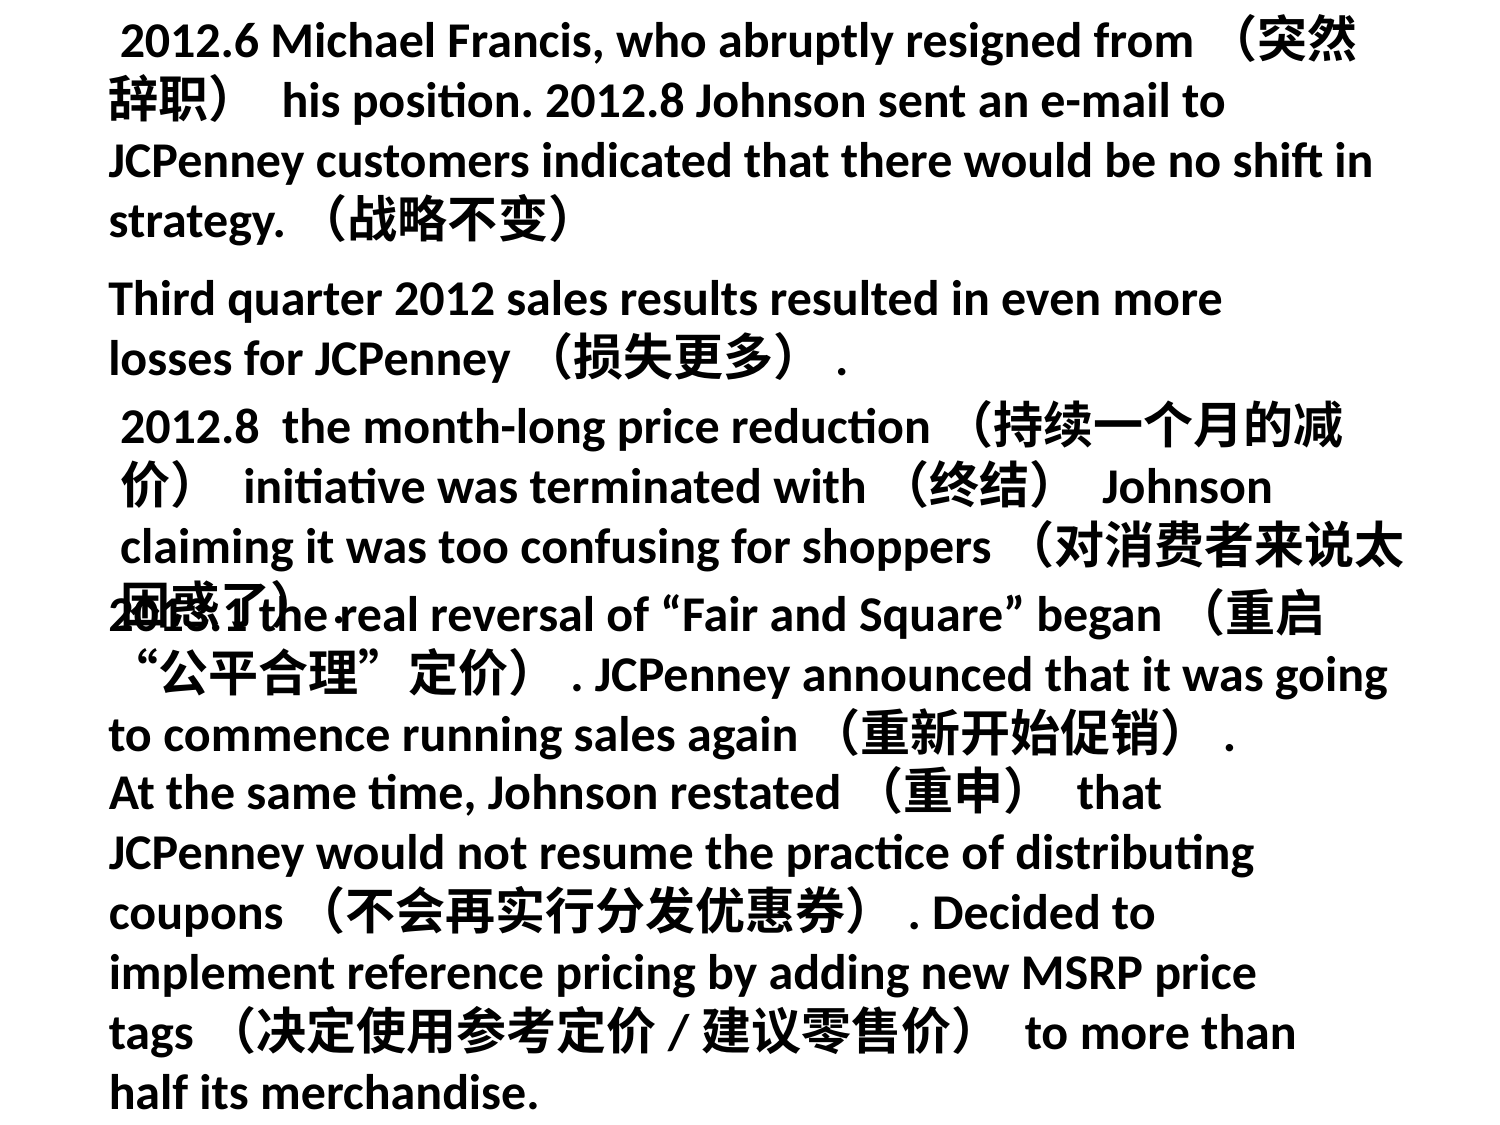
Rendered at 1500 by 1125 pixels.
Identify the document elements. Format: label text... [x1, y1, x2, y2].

text_box 2013.1 the real reversal of “Fair and Square” began（重启“公平合理”定价）. JCPenney announced that it was going to commence running sales again（重新开始促销）. [93, 574, 1418, 769]
text_box Third quarter 2012 sales results resulted in even more losses for JCPenney（损失更多）. [93, 257, 1325, 393]
text_box 2012.6 Michael Francis, who abruptly resigned from（突然辞职） his position. 2012.8 Johnson sent an e-mail to JCPenney customers indicated that there would be no shift in strategy.（战略不变） [93, 0, 1407, 315]
text_box 2012.8 the month-long price reduction（持续一个月的减价） initiative was terminated with（终结） Johnson claiming it was too confusing for shoppers（对消费者来说太困惑了）. [105, 386, 1442, 642]
text_box At the same time, Johnson restated（重申） that JCPenney would not resume the practice of distributing coupons（不会再实行分发优惠券）. Decided to implement reference pricing by adding new MSRP price tags（决定使用参考定价/建议零售价） to more than half its merchandise. [93, 752, 1348, 1125]
